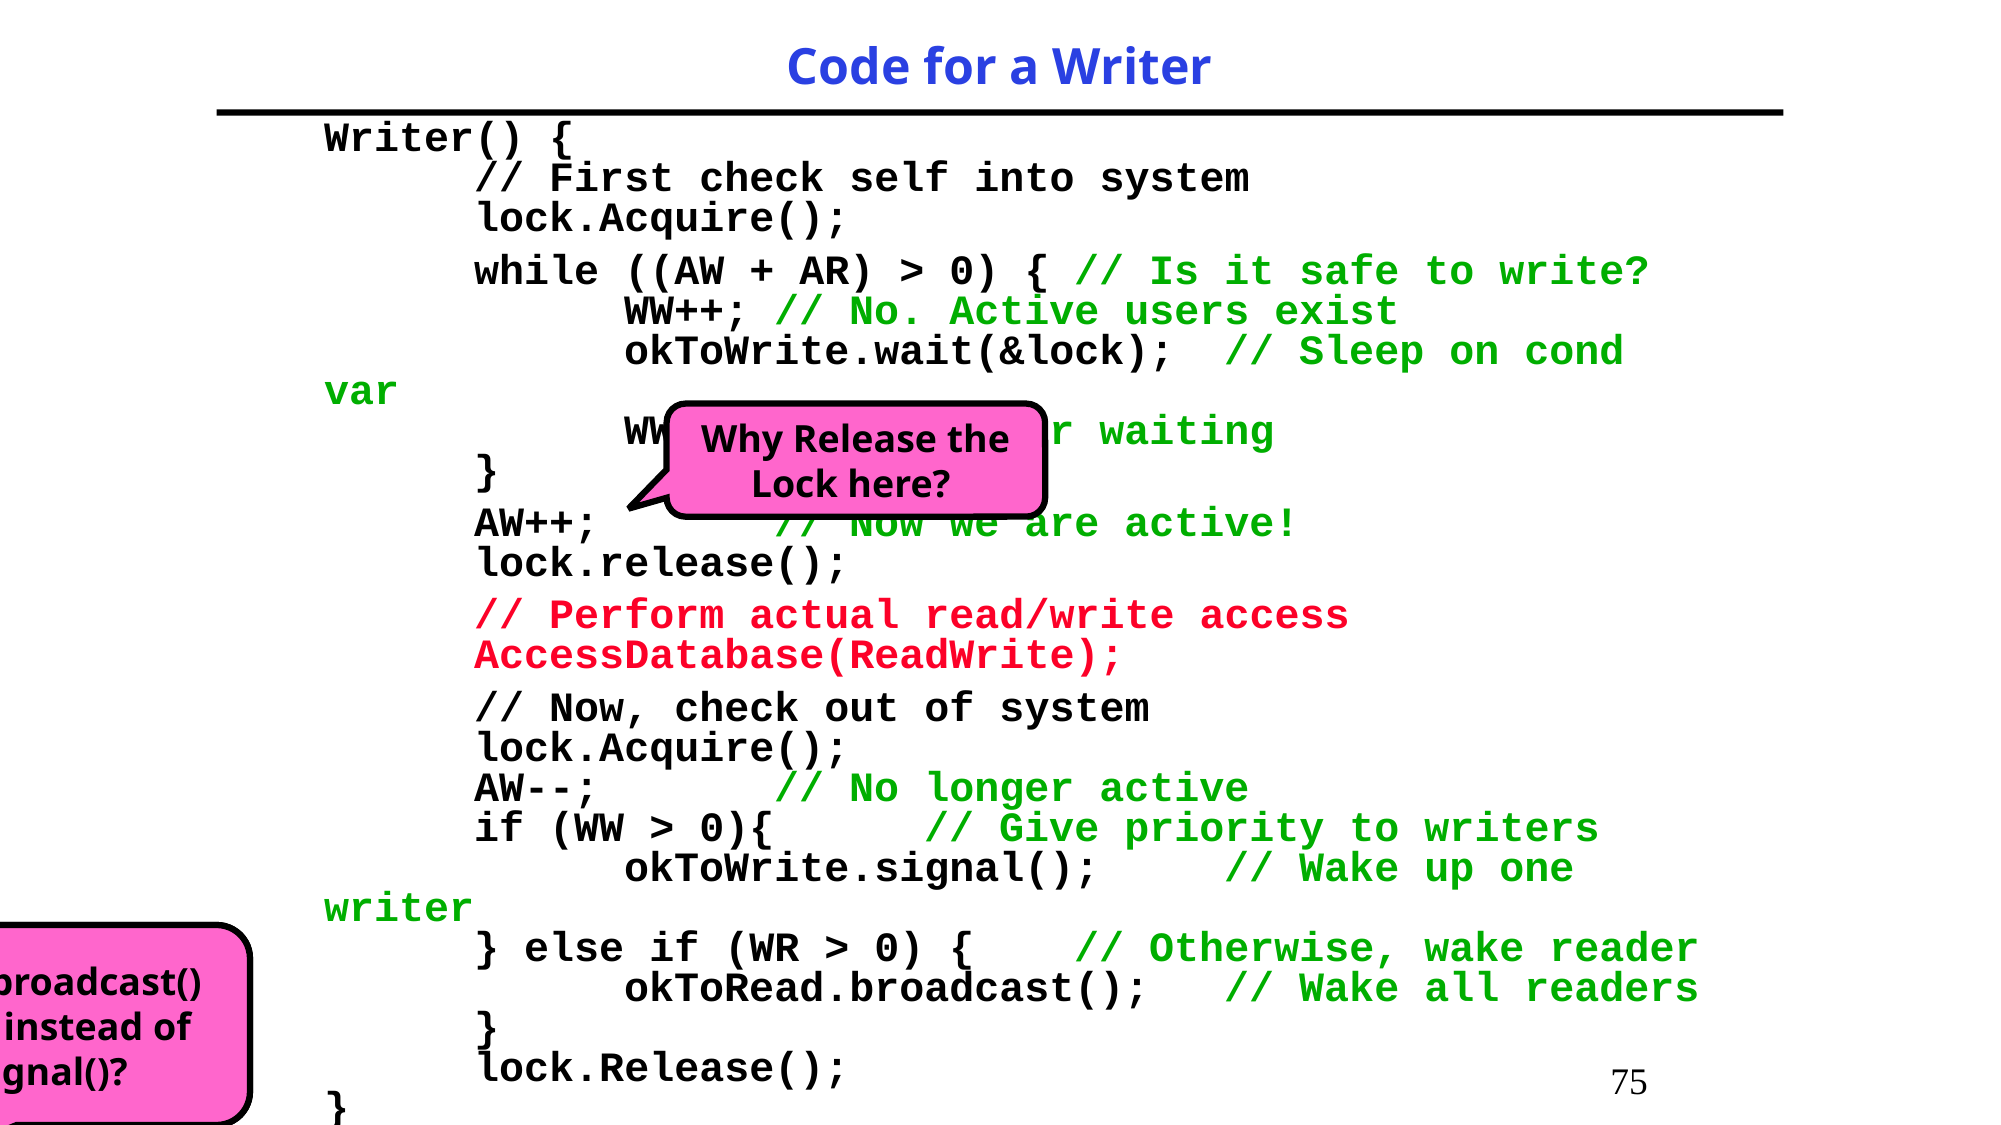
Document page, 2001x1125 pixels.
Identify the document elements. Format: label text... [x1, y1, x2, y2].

title Code for a Writer [216, 24, 1784, 113]
text_box Why broadcast() here instead of signal()? [0, 924, 250, 1125]
text_box Why Release the Lock here? [628, 403, 1046, 517]
list Writer() { // First check self into system lock.Acquire(); while ((AW + AR) > 0) { // Is it safe to write? WW++; // No. Active users exist okToWrite.wait(&lock); // Sleep on cond var WW--; // No longer waiting } AW++; // Now we are active! lock.release(); // Perform actual read/write access AccessDatabase(ReadWrite); // Now, check out of system lock.Acquire(); AW--; // No longer active if (WW > 0){ // Give priority to writers okToWrite.signal(); // Wake up one writer } else if (WR > 0) { // Otherwise, wake reader okToRead.broadcast(); // Wake all readers } lock.Release(); } [261, 113, 1726, 1088]
text_box 75 [1454, 1049, 1805, 1125]
